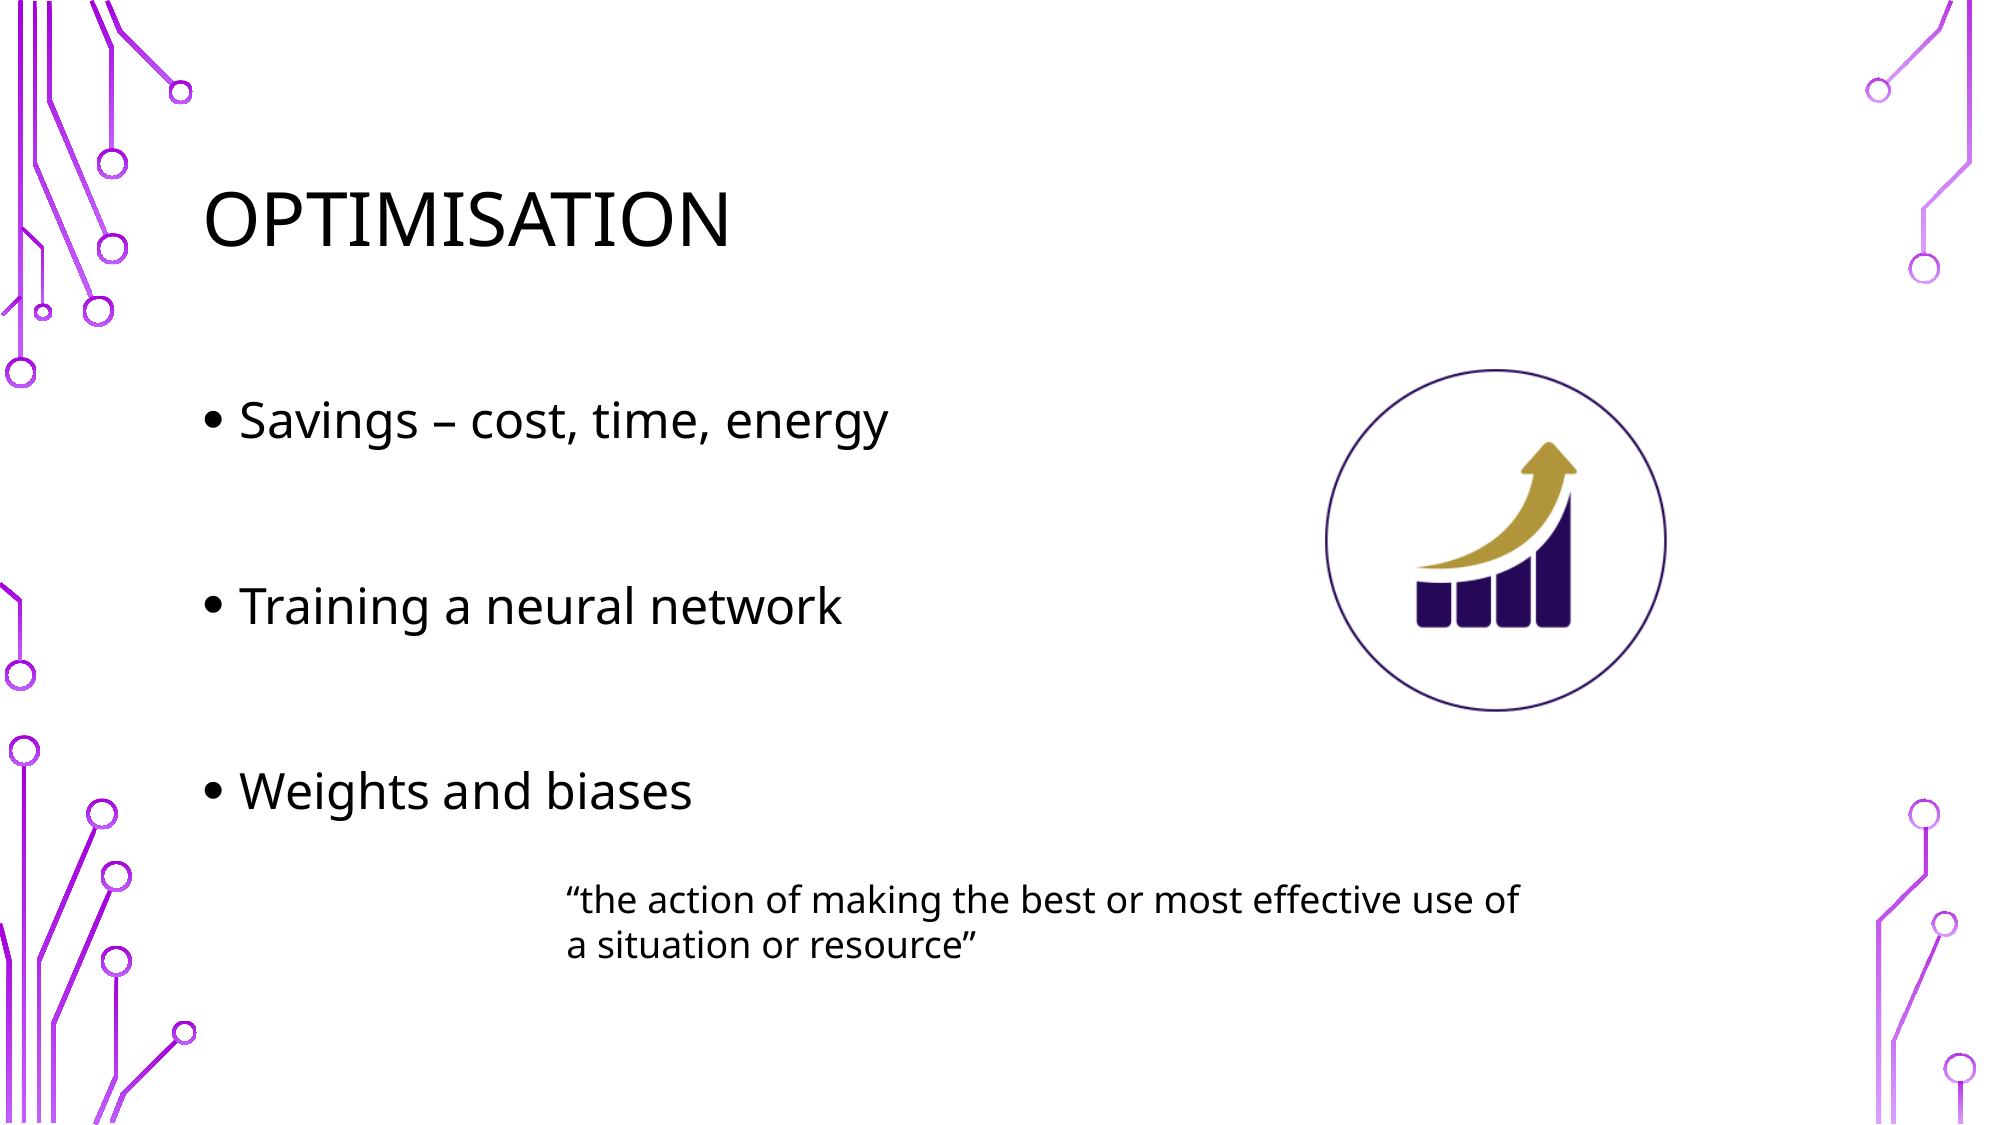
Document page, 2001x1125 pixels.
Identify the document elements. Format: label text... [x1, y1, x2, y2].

text_box “the action of making the best or most effective use of a situation or resource” [551, 868, 1553, 974]
picture [1324, 368, 1669, 713]
title Optimisation [187, 101, 1813, 344]
list Savings – cost, time, energy Training a neural network Weights and biases [187, 369, 1813, 950]
